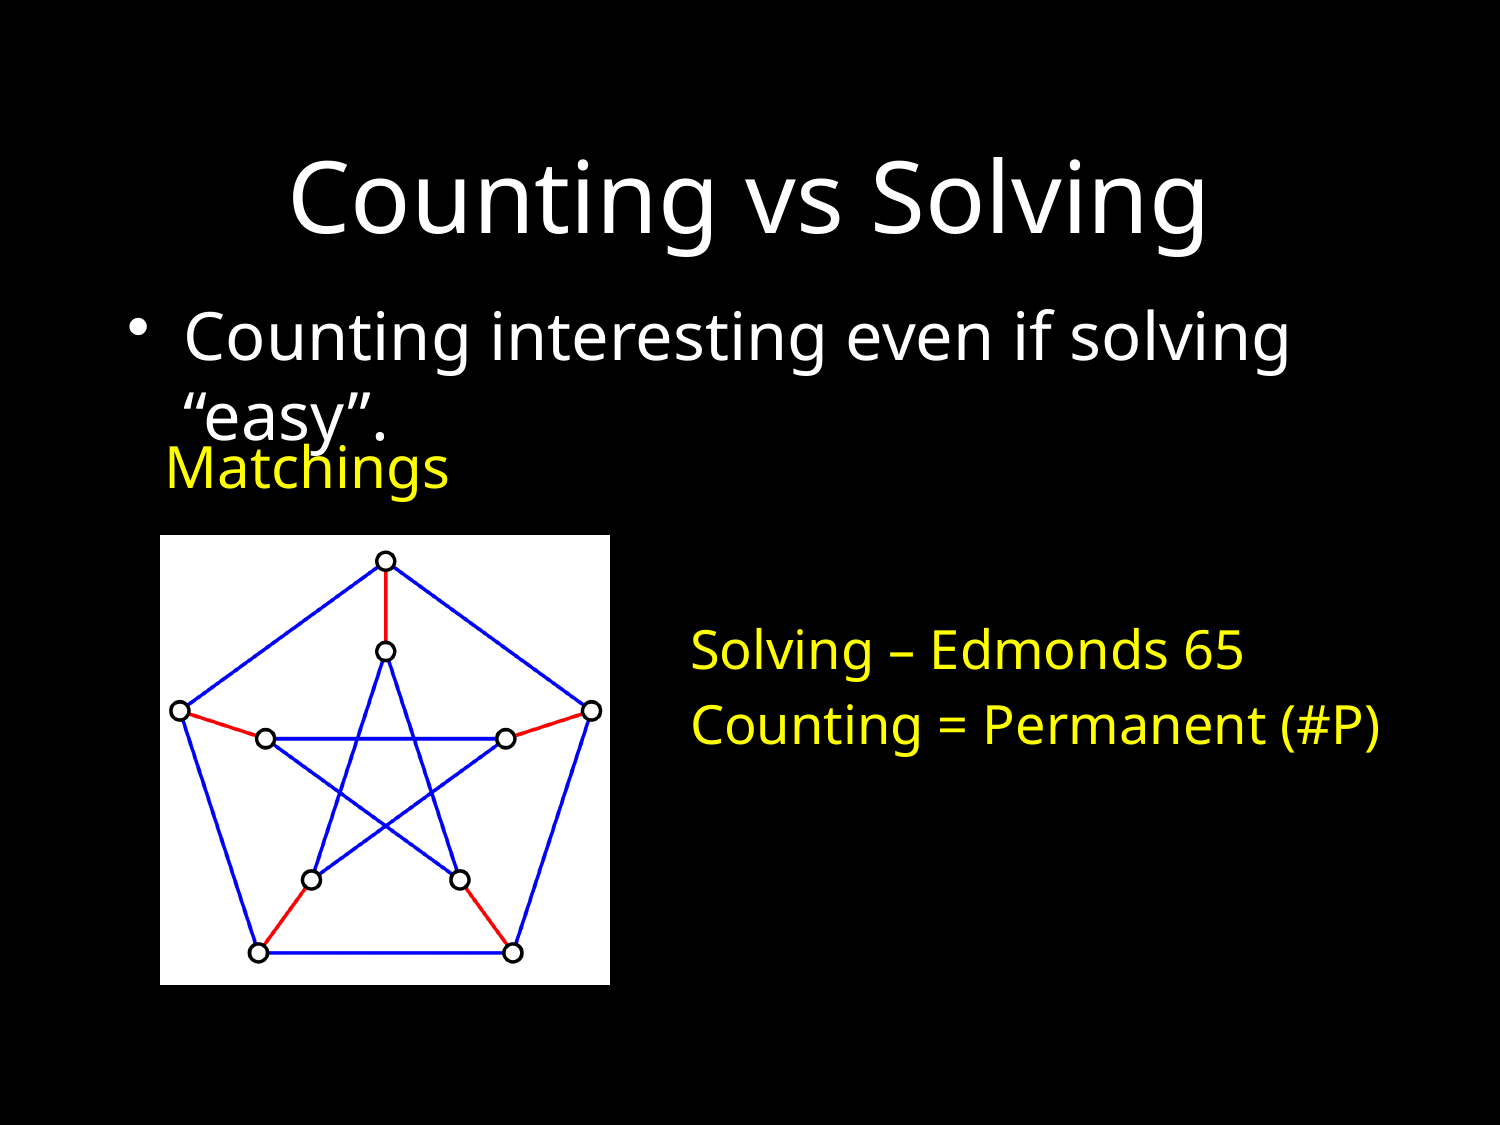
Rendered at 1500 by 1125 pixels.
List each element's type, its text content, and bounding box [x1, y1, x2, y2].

picture [160, 534, 611, 985]
text_box Matchings [149, 423, 1425, 686]
title Counting vs Solving [112, 99, 1388, 286]
list Counting interesting even if solving “easy”. [112, 286, 1388, 962]
text_box Solving – Edmonds 65 Counting = Permanent (#P) [675, 607, 1445, 879]
